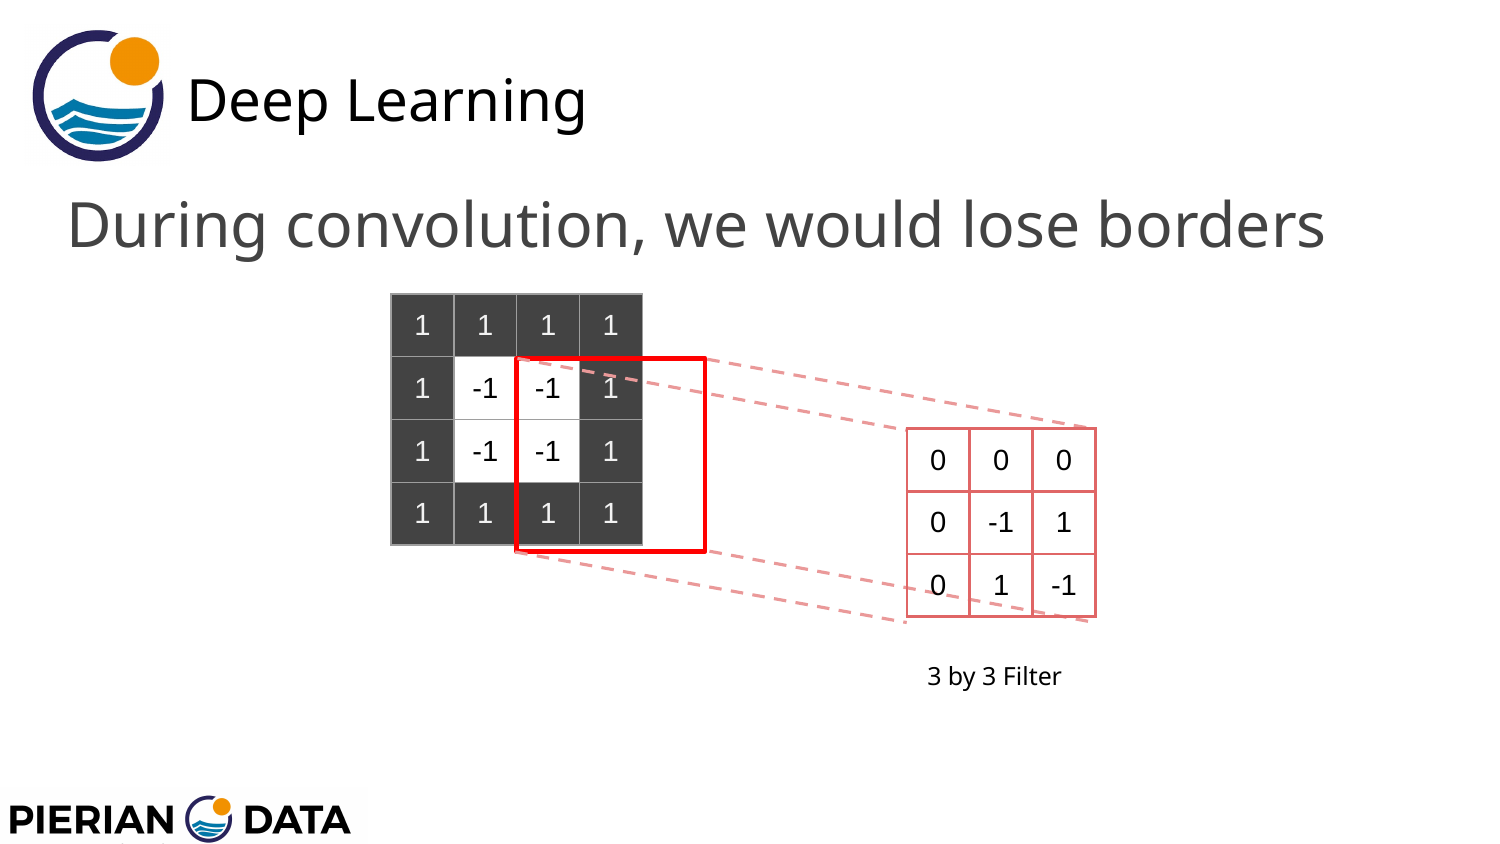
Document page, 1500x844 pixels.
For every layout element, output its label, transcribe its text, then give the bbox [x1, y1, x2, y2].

picture [0, 787, 368, 844]
title Deep Learning [176, 48, 1449, 143]
table_cell -1 [971, 493, 1031, 549]
table_cell 1 [392, 420, 453, 482]
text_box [709, 551, 1097, 624]
text_box [516, 438, 706, 550]
table_cell 1 [392, 357, 453, 419]
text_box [517, 358, 907, 431]
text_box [514, 551, 707, 623]
table_cell 0 [908, 493, 968, 549]
list During convolution, we would lose borders [51, 158, 1449, 261]
table_header 0 [908, 438, 968, 490]
table_cell 1 [455, 483, 516, 544]
table_header 0 [1034, 438, 1094, 490]
table_header 1 [580, 295, 642, 356]
table_cell 1 [1034, 493, 1094, 549]
table_header 1 [455, 295, 516, 356]
table_cell 1 [392, 483, 453, 544]
table_header 1 [517, 295, 579, 356]
table_header 0 [971, 438, 1031, 490]
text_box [908, 358, 1097, 430]
table_header 1 [392, 295, 453, 356]
text_box 3 by 3 Filter [893, 645, 1109, 711]
picture [24, 24, 172, 167]
table_cell -1 [455, 420, 516, 482]
table_cell -1 [455, 357, 516, 419]
